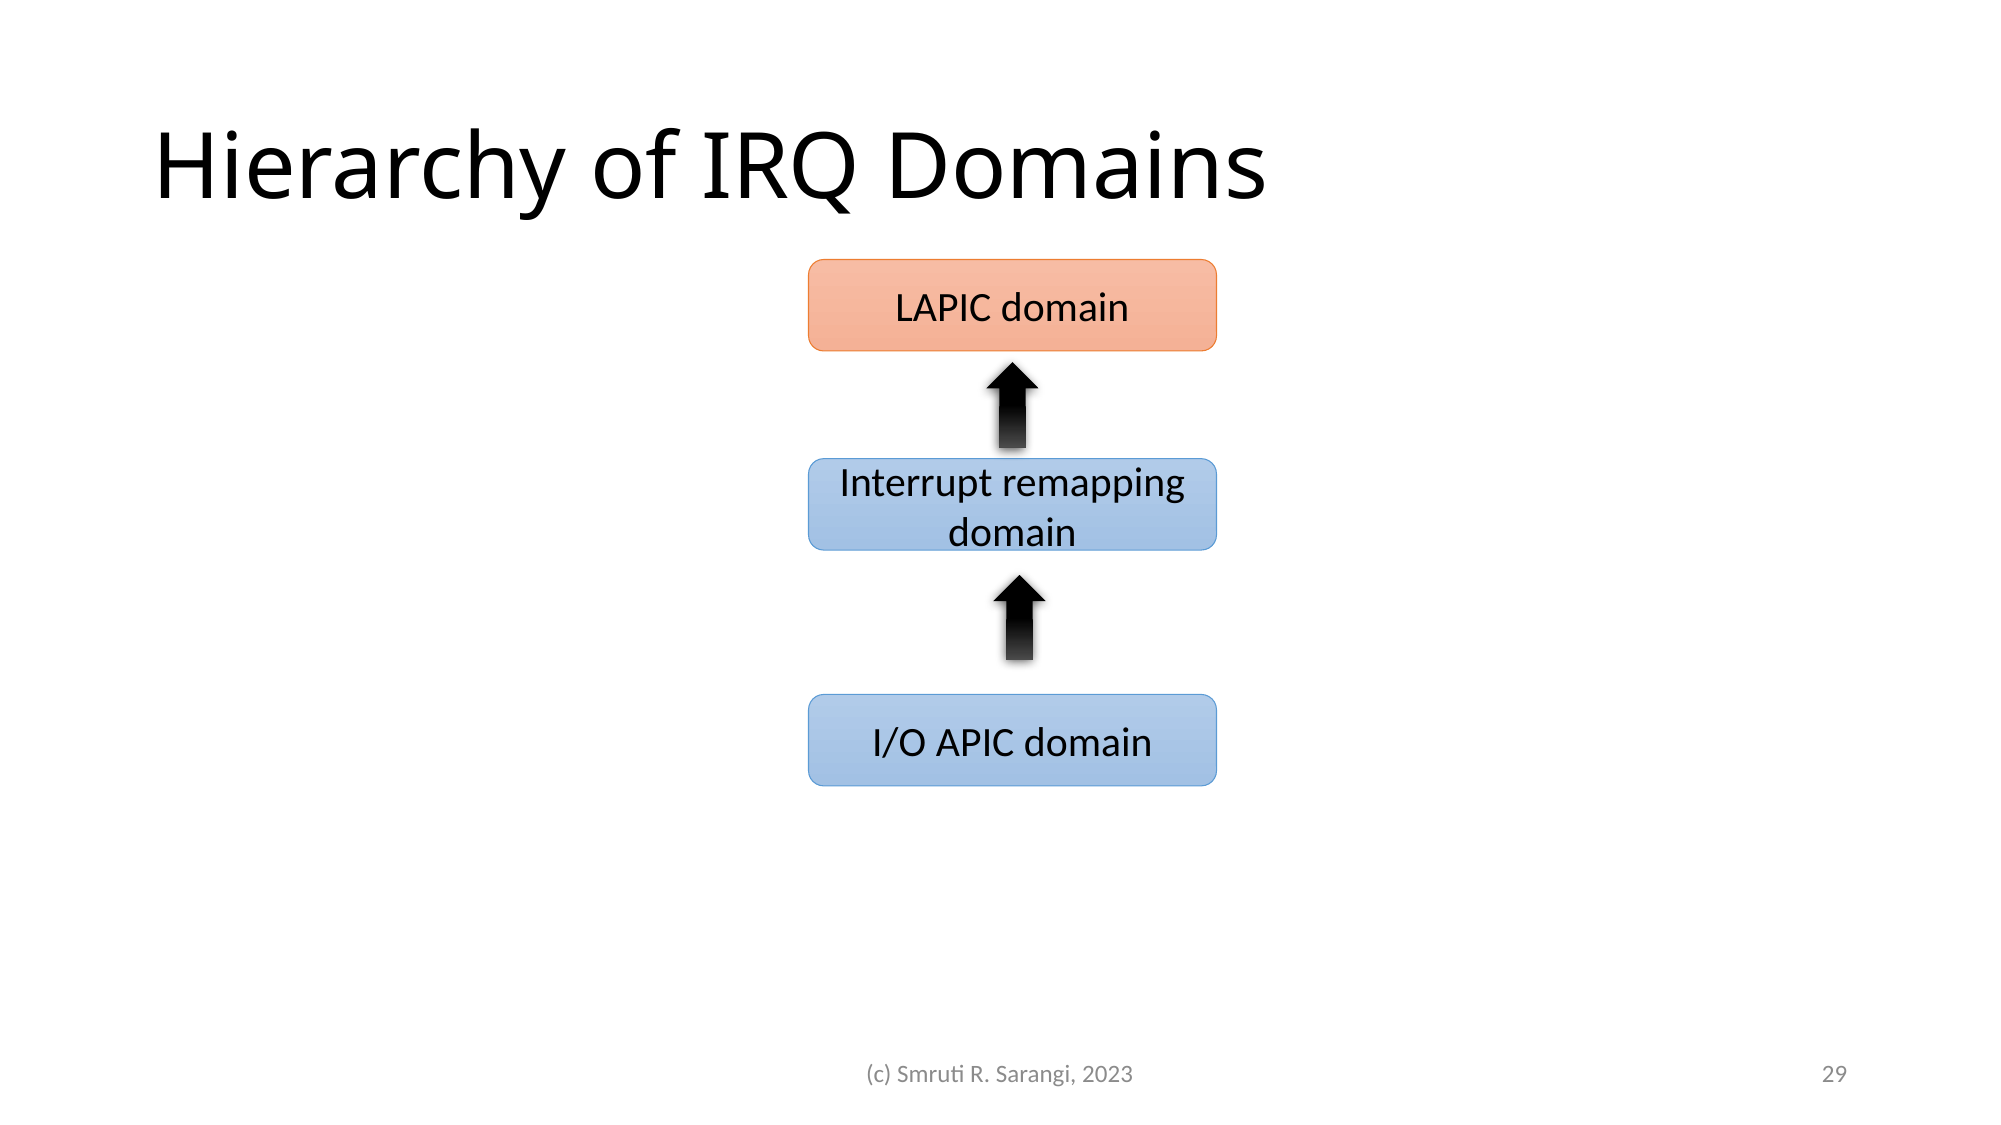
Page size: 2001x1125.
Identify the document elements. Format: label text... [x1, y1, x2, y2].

footer (c) Smruti R. Sarangi, 2023 [662, 1042, 1338, 1103]
text_box [993, 574, 1046, 661]
title Hierarchy of IRQ Domains [137, 59, 1863, 278]
text_box Interrupt remapping domain [807, 458, 1218, 551]
slide_number 29 [1412, 1042, 1863, 1103]
text_box [986, 362, 1039, 448]
text_box I/O APIC domain [807, 693, 1218, 787]
text_box LAPIC domain [807, 258, 1218, 352]
